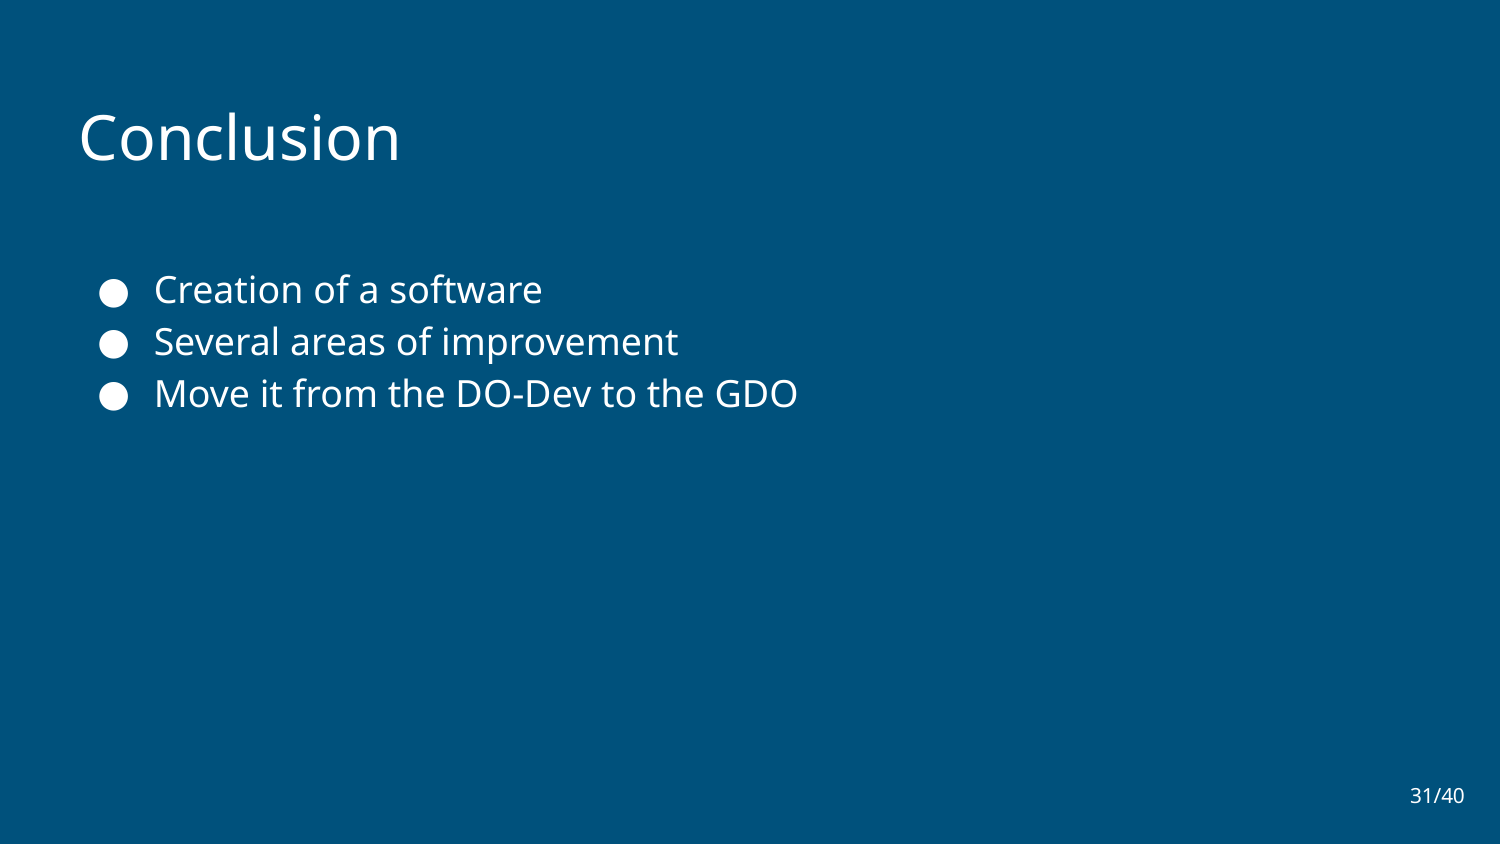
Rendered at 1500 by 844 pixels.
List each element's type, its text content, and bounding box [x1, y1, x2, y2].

title Conclusion [63, 75, 1437, 188]
list Creation of a software Several areas of improvement Move it from the DO-Dev to the GDO [63, 244, 1480, 443]
slide_number 31/40 [1389, 764, 1480, 830]
